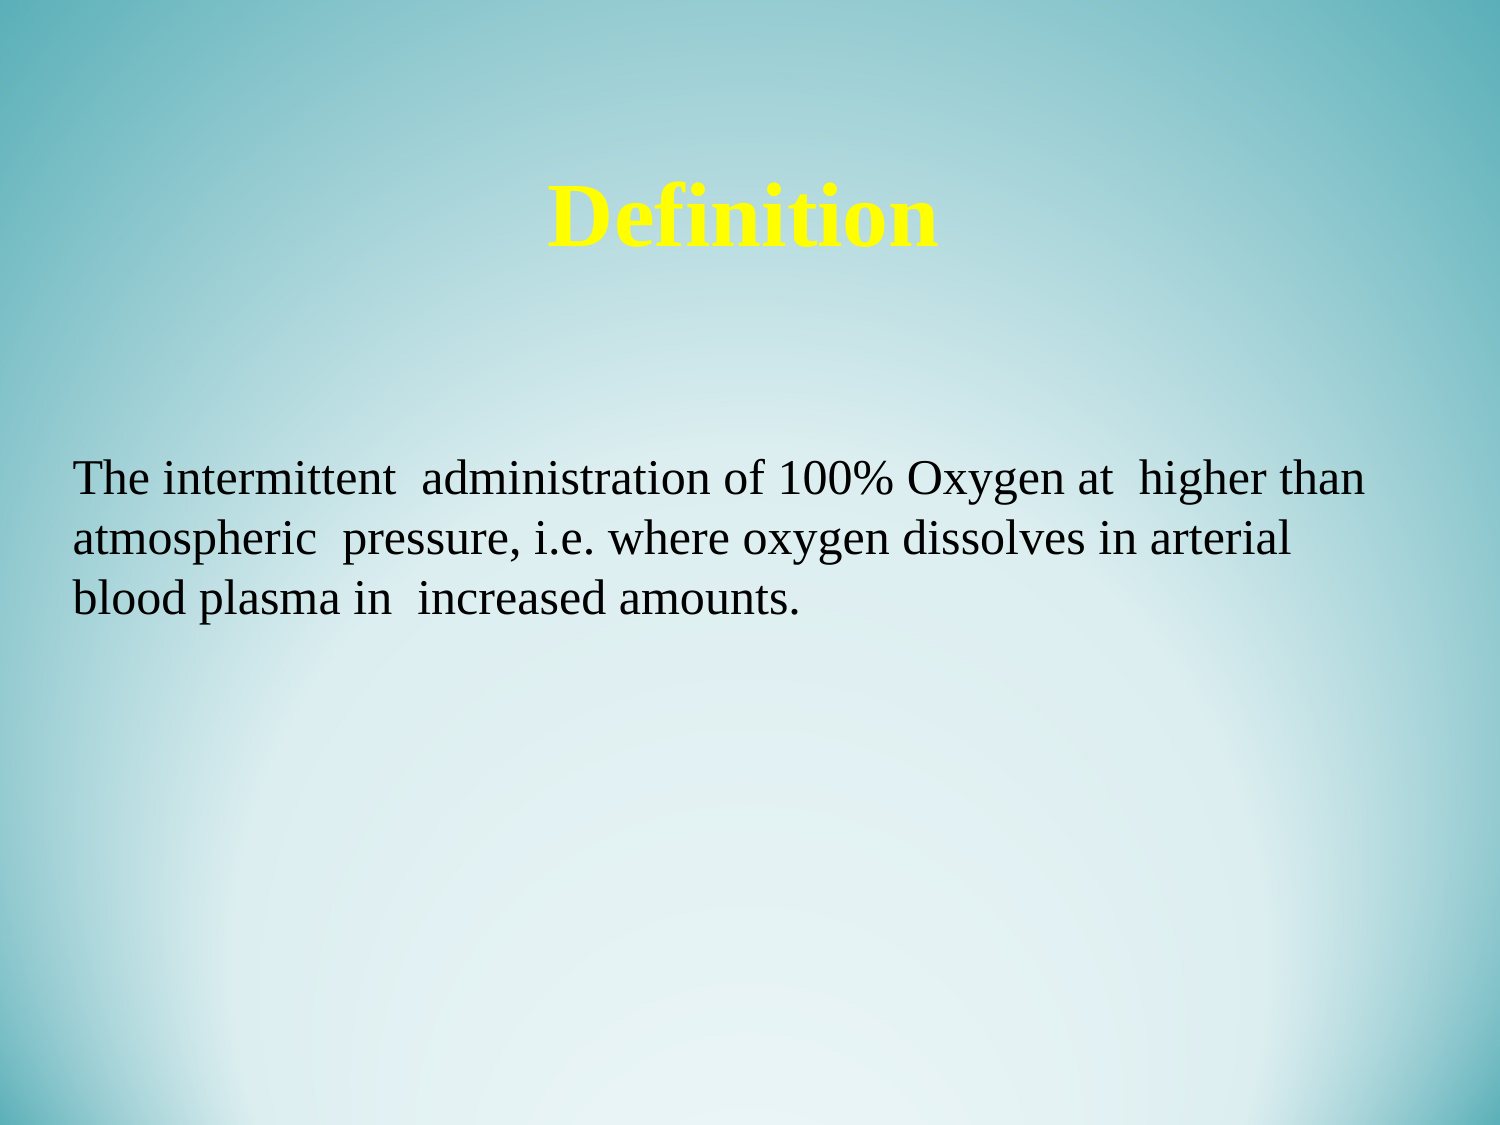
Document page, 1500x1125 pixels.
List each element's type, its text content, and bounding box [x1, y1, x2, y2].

title Definition [53, 154, 1436, 266]
list The intermittent administration of 100% Oxygen at higher than atmospheric pressure, i.e. where oxygen dissolves in arterial blood plasma in increased amounts. [64, 444, 1376, 893]
picture [0, 0, 1500, 1125]
